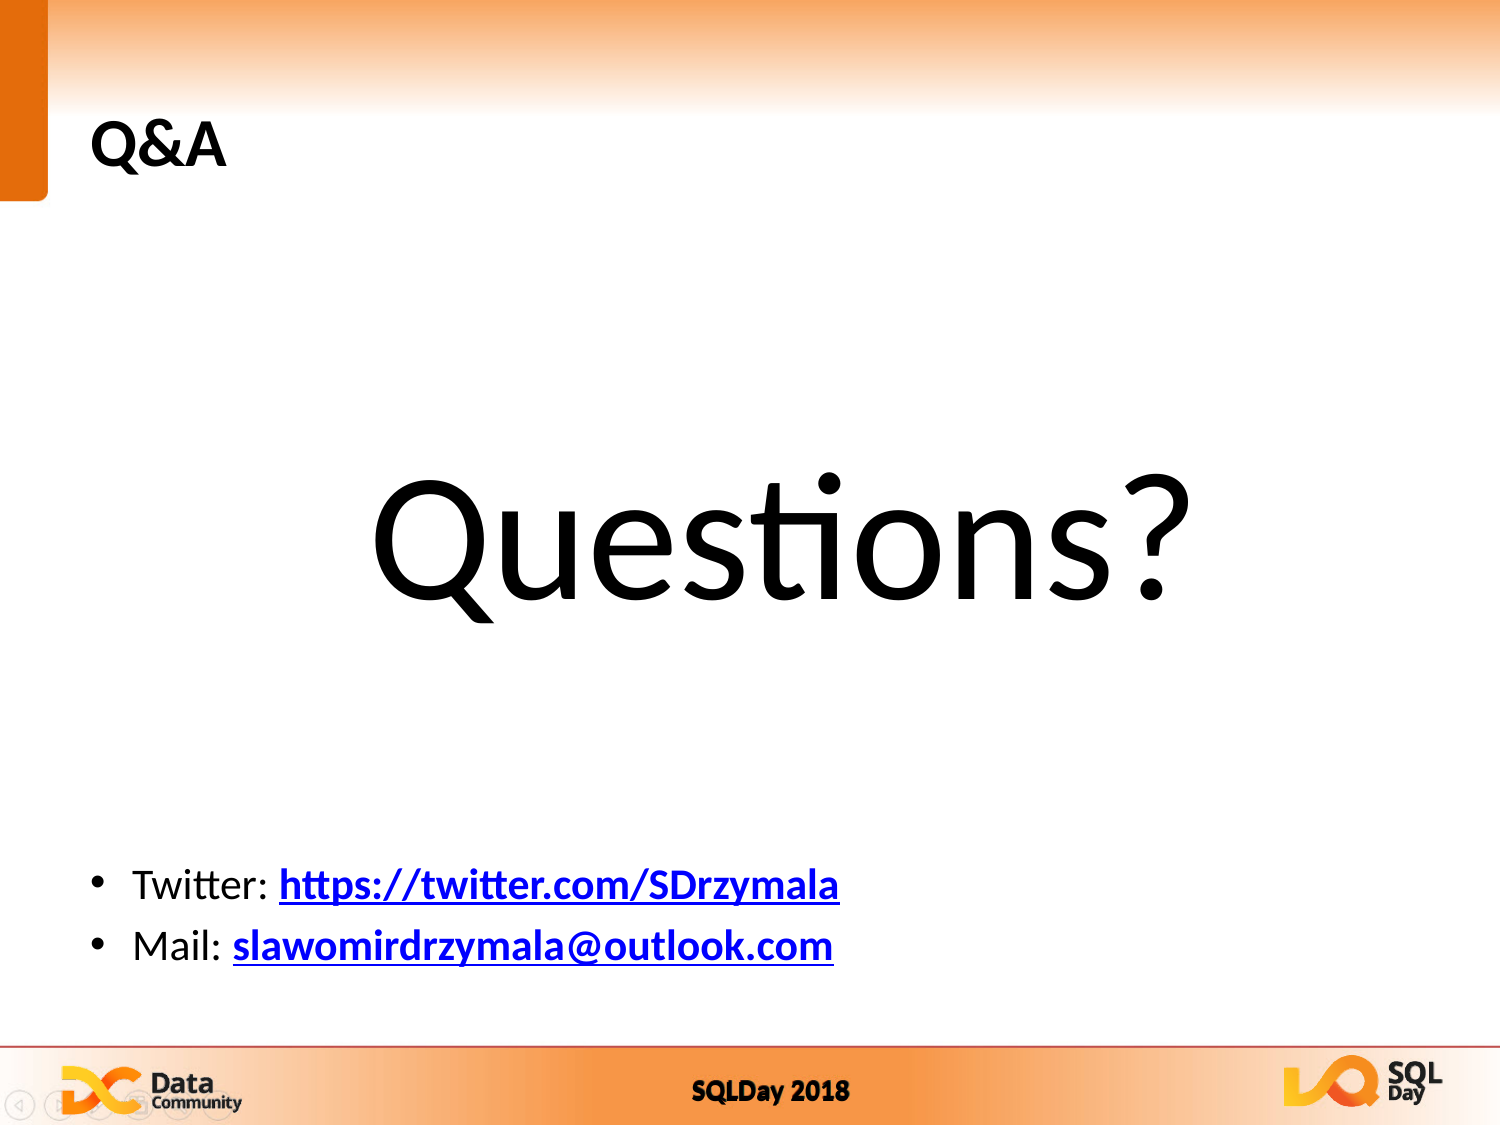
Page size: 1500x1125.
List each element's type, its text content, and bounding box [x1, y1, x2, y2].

list Twitter: https://twitter.com/SDrzymala Mail: slawomirdrzymala@outlook.com [75, 786, 1425, 1005]
picture [0, 0, 1500, 1125]
text_box Questions? [353, 408, 1216, 644]
title Q&A [75, 45, 1425, 233]
